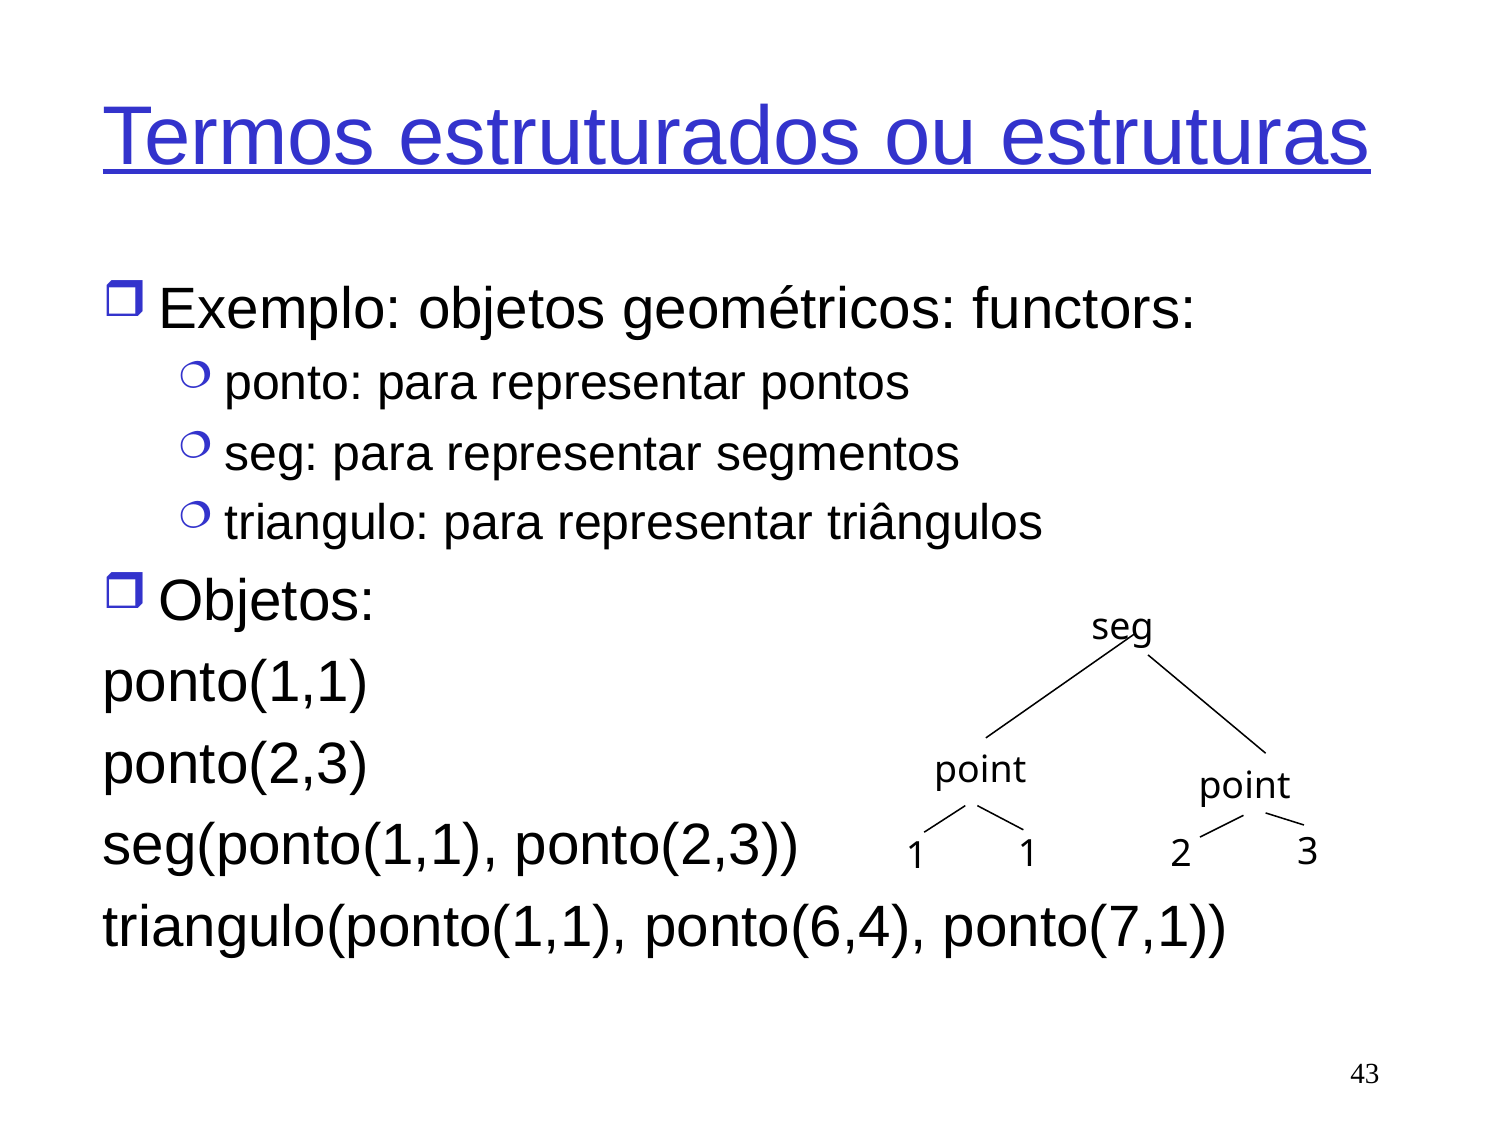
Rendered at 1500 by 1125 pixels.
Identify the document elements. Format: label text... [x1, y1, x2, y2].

text_box 2 [1155, 821, 1289, 882]
title Termos estruturados ou estruturas [87, 37, 1447, 226]
text_box seg [1076, 595, 1220, 655]
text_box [1265, 813, 1305, 826]
text_box point [919, 737, 1053, 798]
text_box 3 [1282, 820, 1416, 880]
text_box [977, 805, 1024, 830]
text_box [1199, 815, 1244, 838]
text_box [1147, 655, 1266, 754]
text_box 1 [1003, 821, 1137, 882]
text_box 1 [891, 823, 1025, 884]
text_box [985, 633, 1135, 739]
text_box point [1183, 753, 1348, 813]
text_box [923, 805, 966, 833]
list Exemplo: objetos geométricos: functors: ponto: para representar pontos seg: para representar segmentos triangulo: para representar triângulos Objetos: ponto(1,1) ponto(2,3) seg(ponto(1,1), ponto(2,3)) triangulo(ponto(1,1), ponto(6,4), ponto(7,1)) [87, 262, 1363, 1026]
